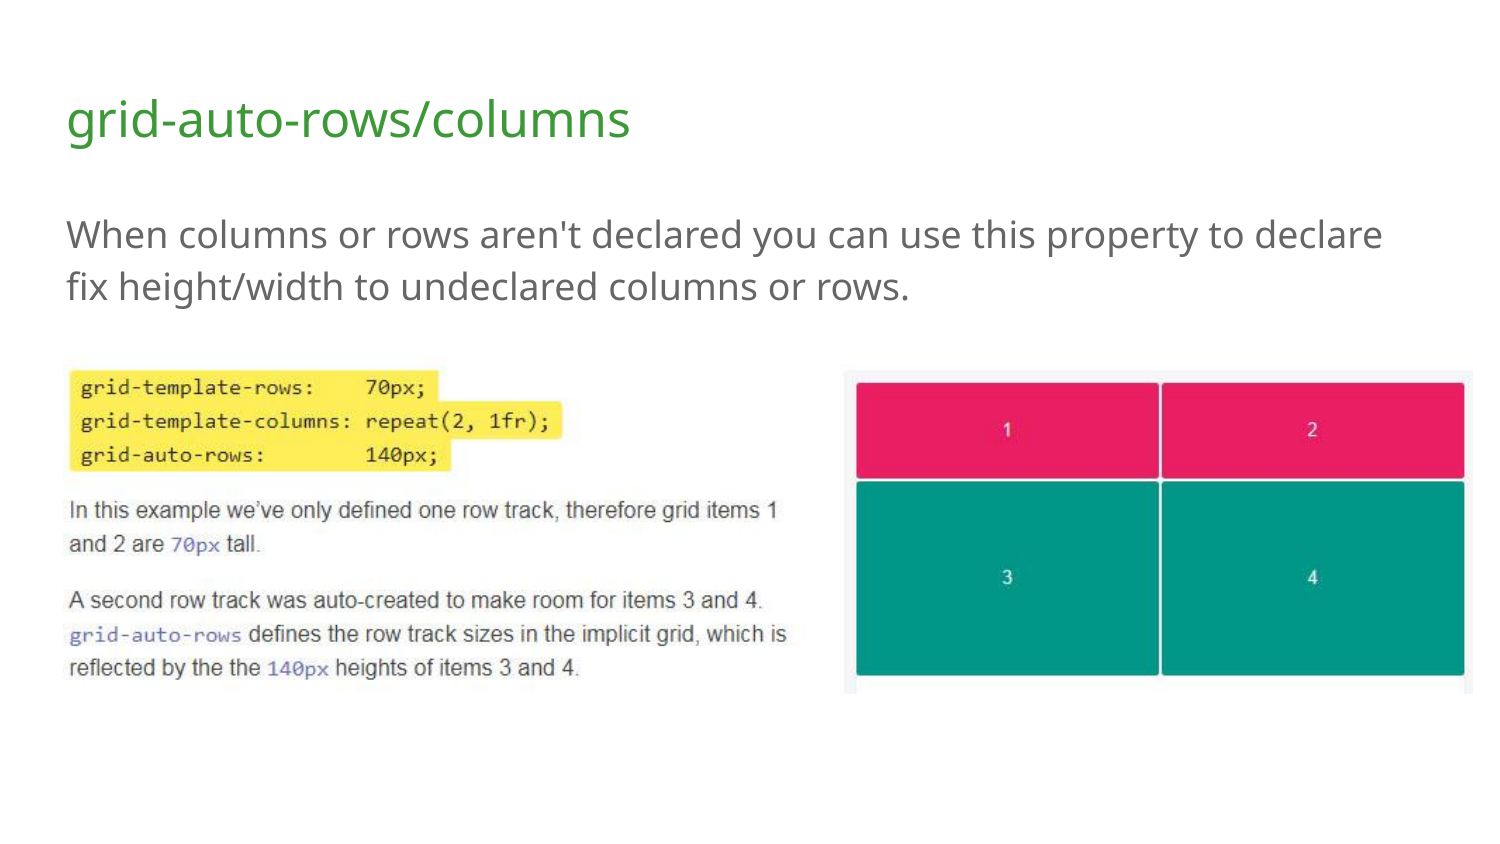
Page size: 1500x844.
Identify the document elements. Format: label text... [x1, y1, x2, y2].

picture [63, 330, 1474, 695]
list When columns or rows aren't declared you can use this property to declare fix height/width to undeclared columns or rows. [51, 189, 1449, 750]
title grid-auto-rows/columns [51, 72, 1449, 167]
